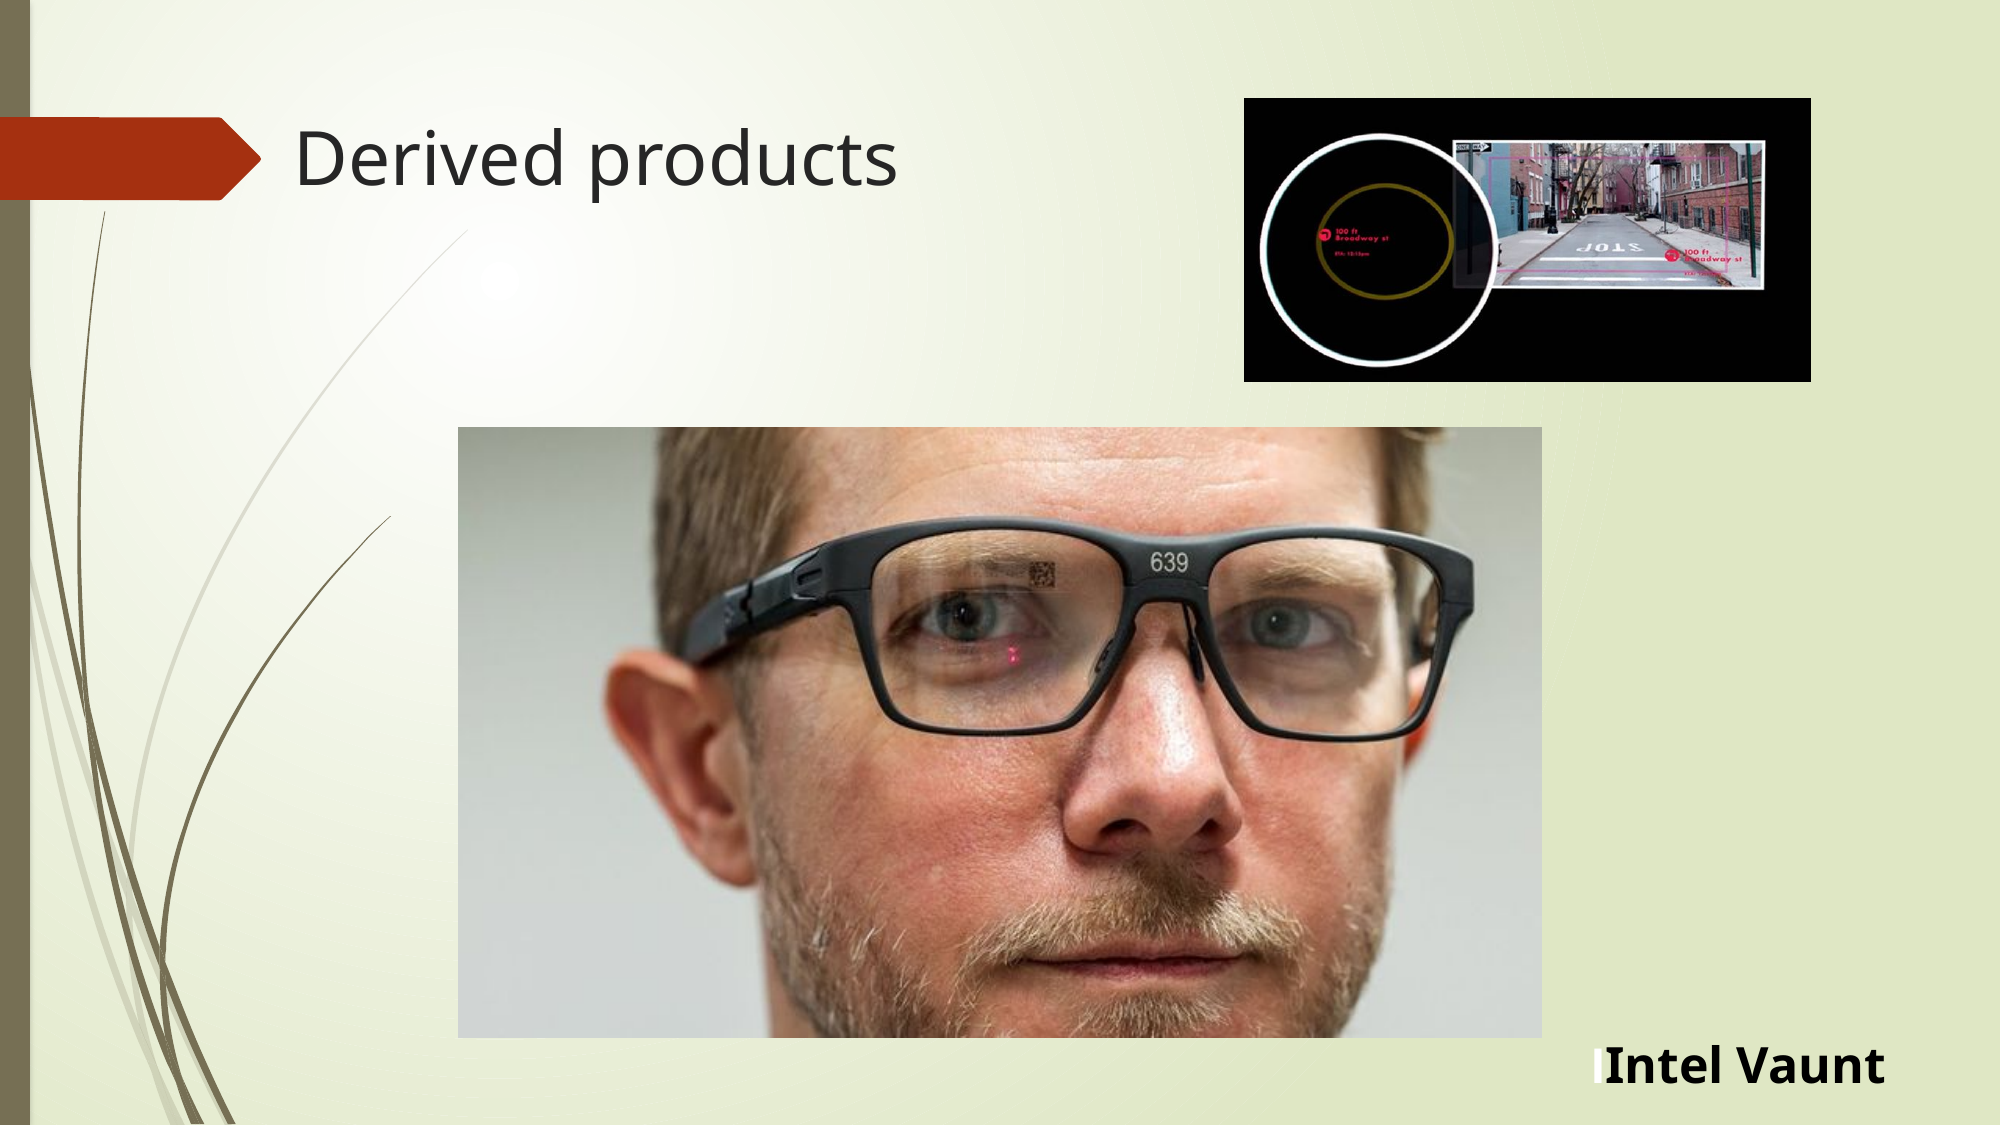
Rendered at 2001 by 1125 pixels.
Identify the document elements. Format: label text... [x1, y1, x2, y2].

picture [1244, 98, 1811, 382]
text_box IIntel Vaunt [1576, 1026, 1901, 1102]
title Derived products [278, 102, 1240, 208]
picture [458, 427, 1542, 1038]
